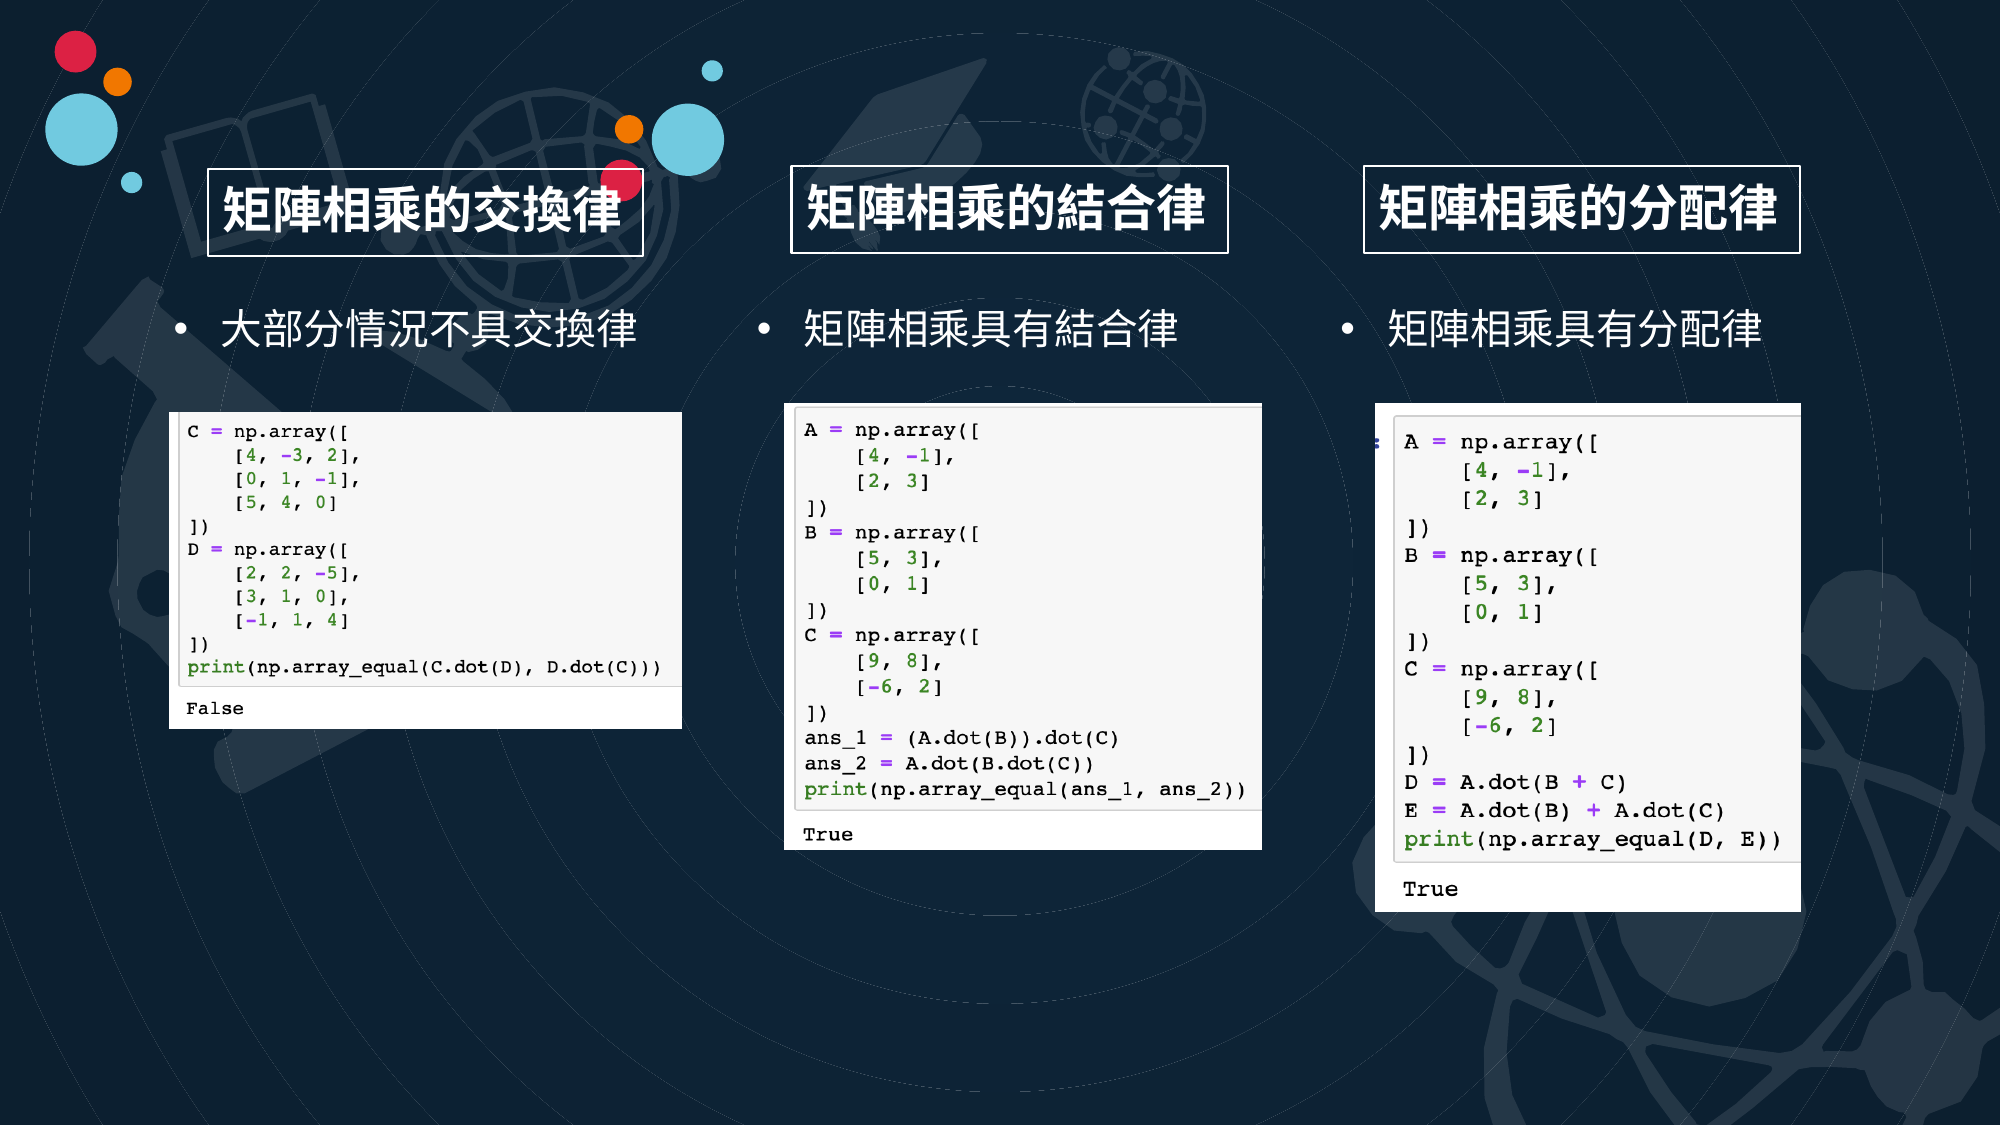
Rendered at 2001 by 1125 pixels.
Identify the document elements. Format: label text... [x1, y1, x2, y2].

text_box 大部分情況不具交換律 [158, 295, 742, 361]
text_box 矩陣相乘的結合律 [791, 166, 1228, 254]
picture [1375, 403, 1801, 912]
picture [169, 412, 682, 729]
text_box 矩陣相乘的分配律 [1363, 166, 1801, 254]
list 矩陣相乘的交換律 [207, 168, 644, 257]
picture [784, 403, 1262, 850]
text_box 矩陣相乘具有結合律 [742, 295, 1325, 361]
text_box 矩陣相乘具有分配律 [1325, 295, 1910, 361]
